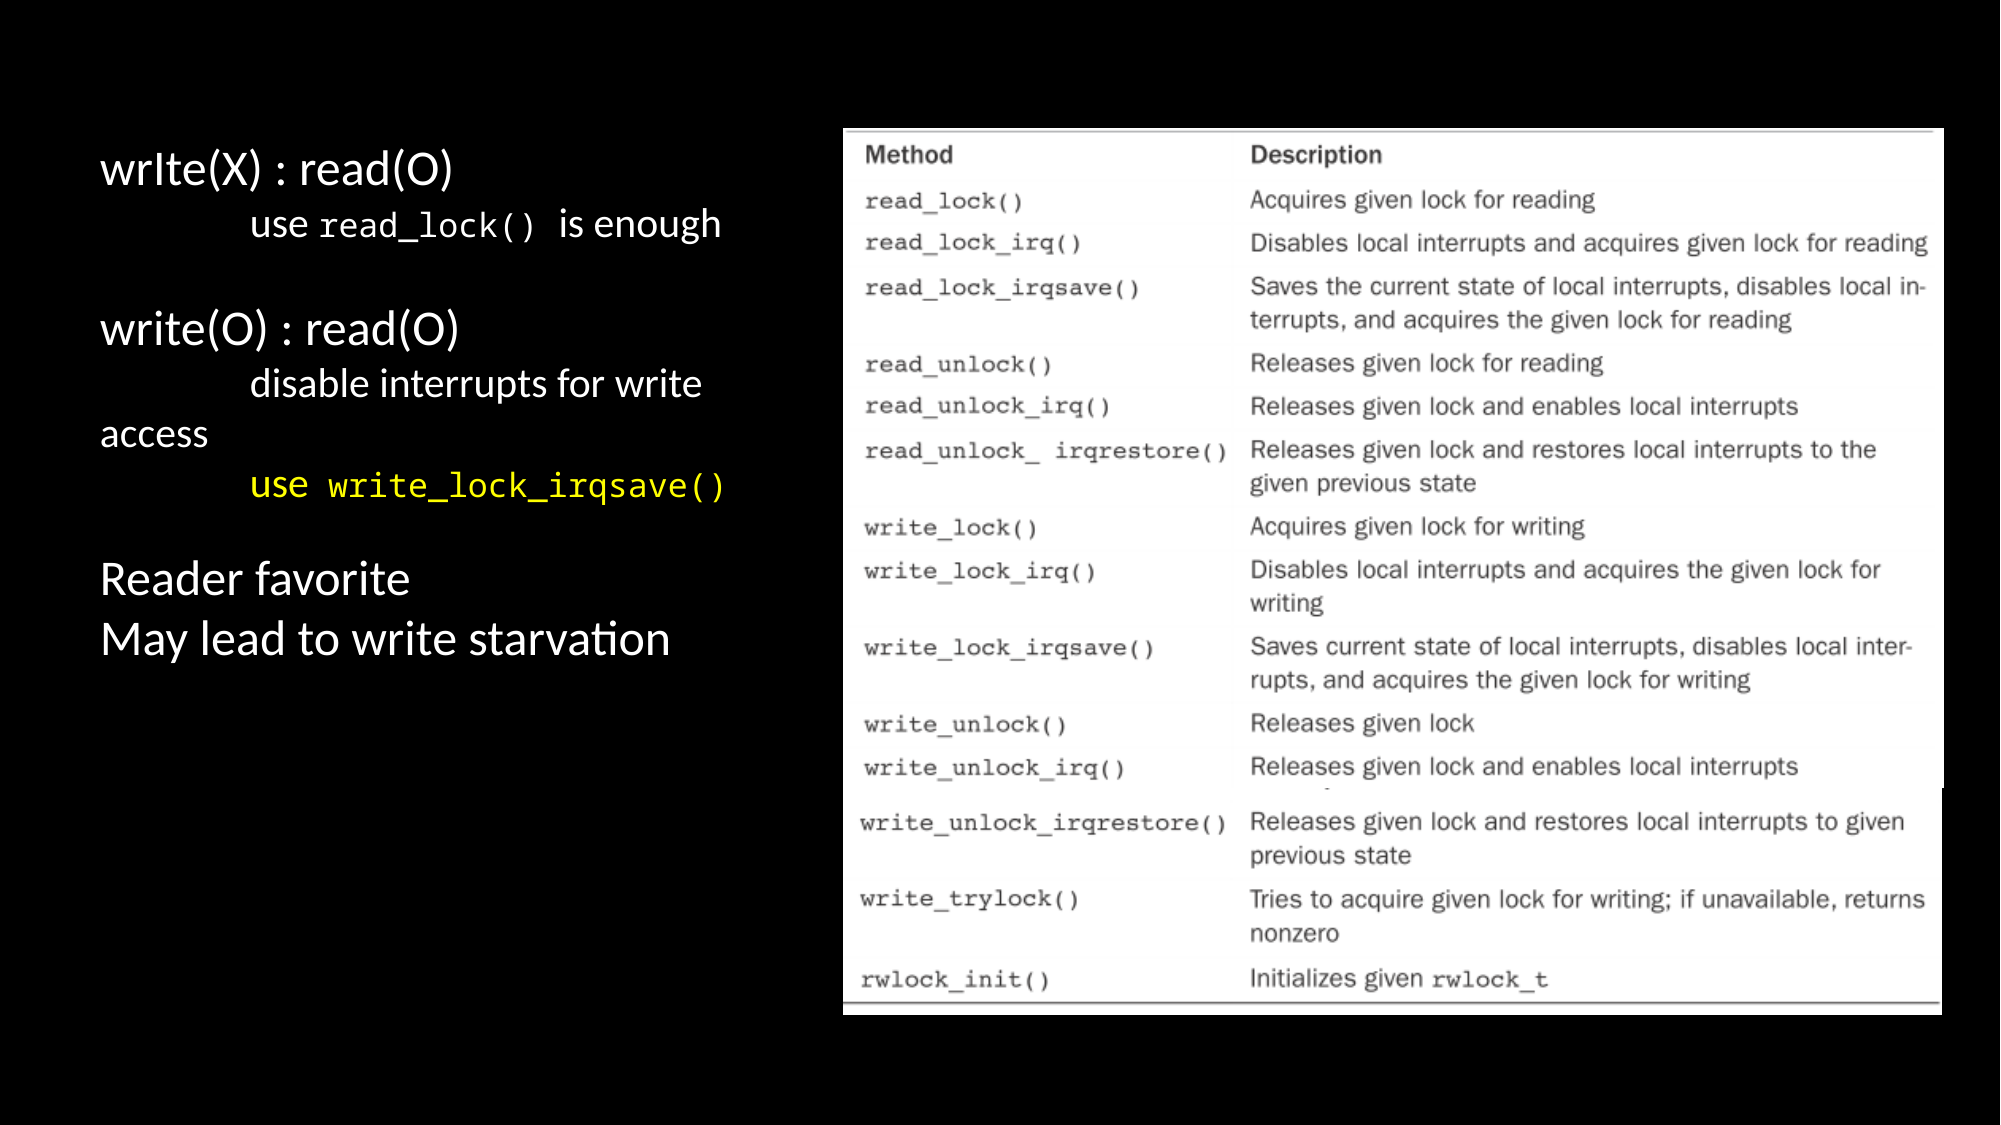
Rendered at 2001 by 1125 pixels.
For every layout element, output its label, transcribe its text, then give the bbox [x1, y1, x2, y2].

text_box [843, 127, 1944, 1015]
text_box wrIte(X) : read(O) use read_lock() is enough write(O) : read(O) disable interrupts for write access use write_lock_irqsave() Reader favorite May lead to write starvation [85, 128, 830, 673]
